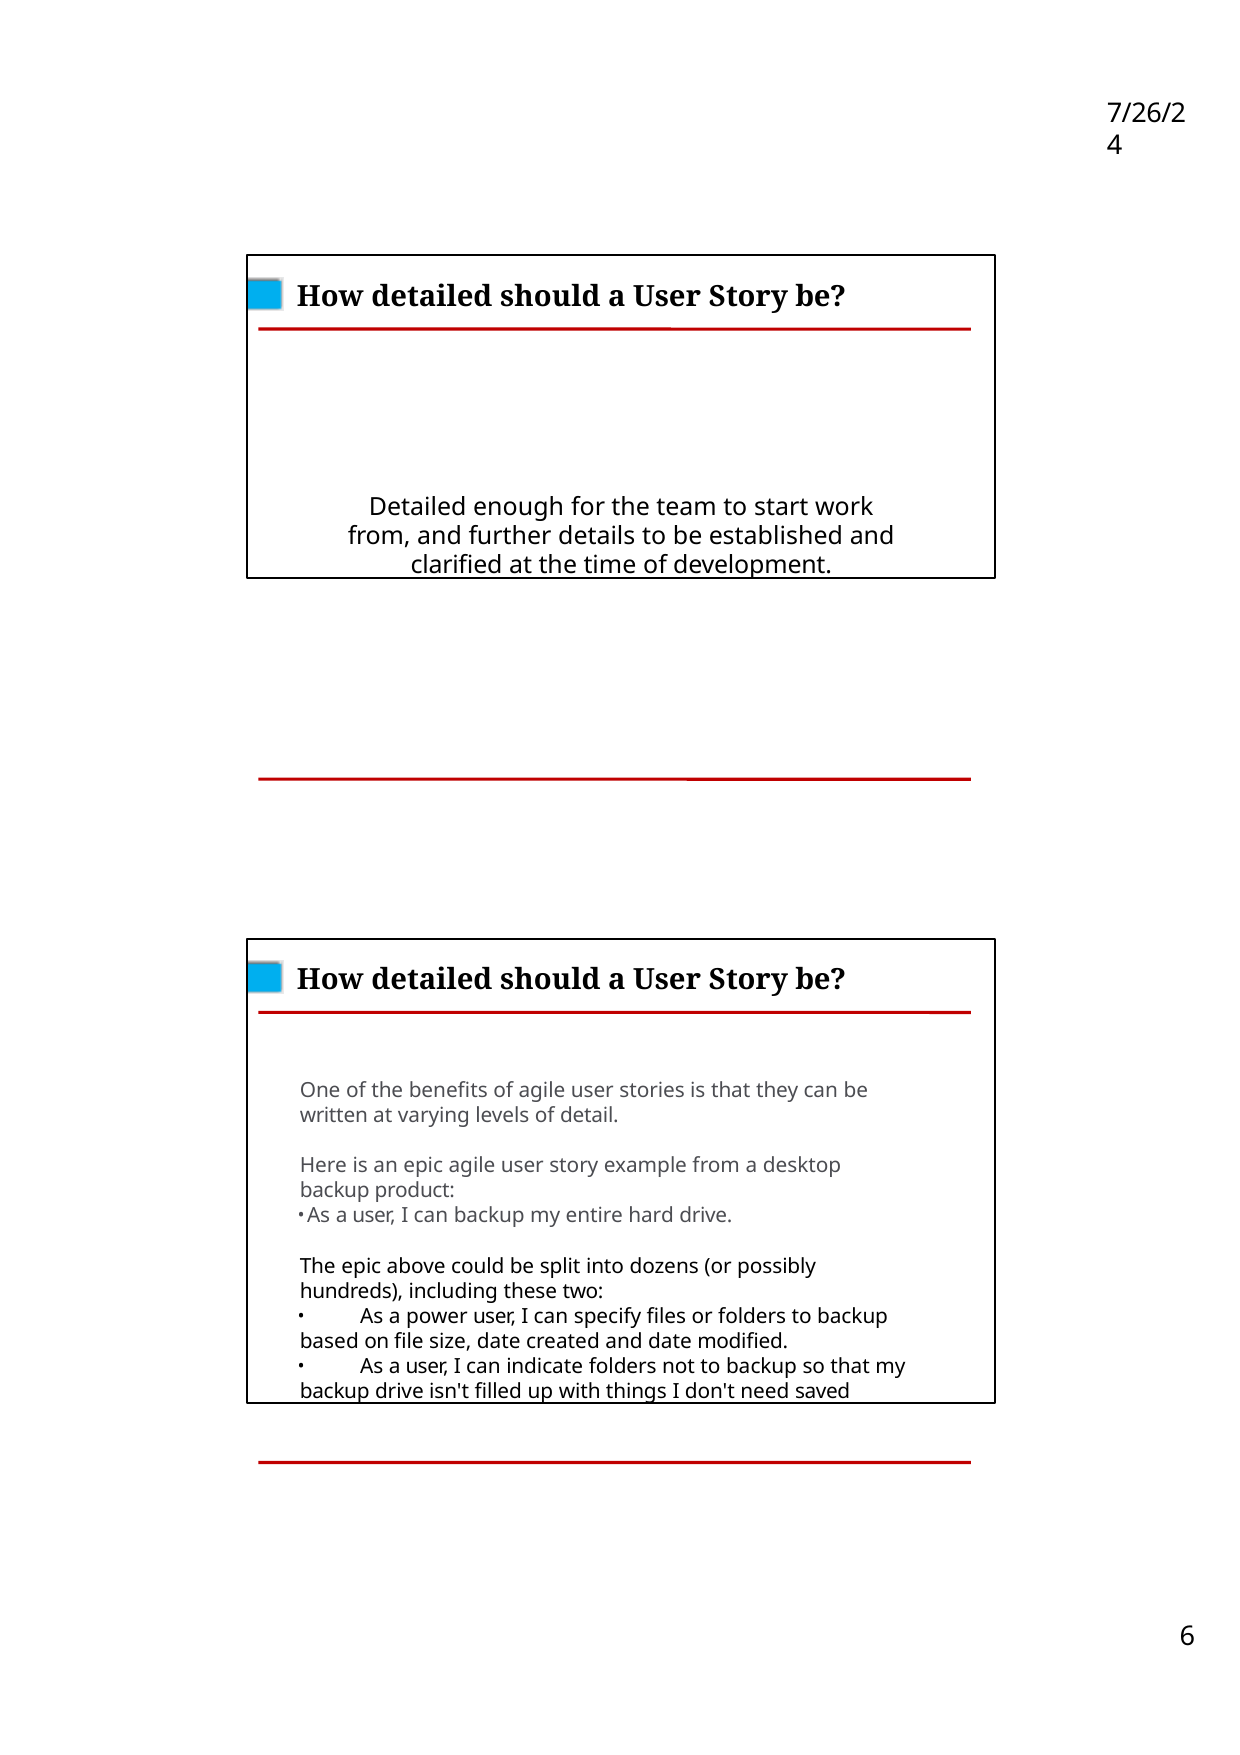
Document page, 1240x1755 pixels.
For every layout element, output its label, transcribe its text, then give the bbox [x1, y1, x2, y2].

picture [246, 960, 284, 994]
text_box How detailed should a User Story be? Detailed enough for the team to start work from, and further details to be established and clarified at the time of development. [246, 255, 995, 579]
slide_number 6 [1173, 1622, 1204, 1755]
text_box How detailed should a User Story be? One of the benefits of agile user stories is that they can be written at varying levels of detail. Here is an epic agile user story example from a desktop backup product: As a user, I can backup my entire hard drive. The epic above could be split into dozens (or possibly hundreds), including these two: As a power user, I can specify files or folders to backup based on file size, date created and date modified. As a user, I can indicate folders not to backup so that my backup drive isn't filled up with things I don't need saved [246, 938, 995, 1403]
picture [246, 277, 284, 311]
text_box 7/26/24 [1104, 92, 1197, 160]
